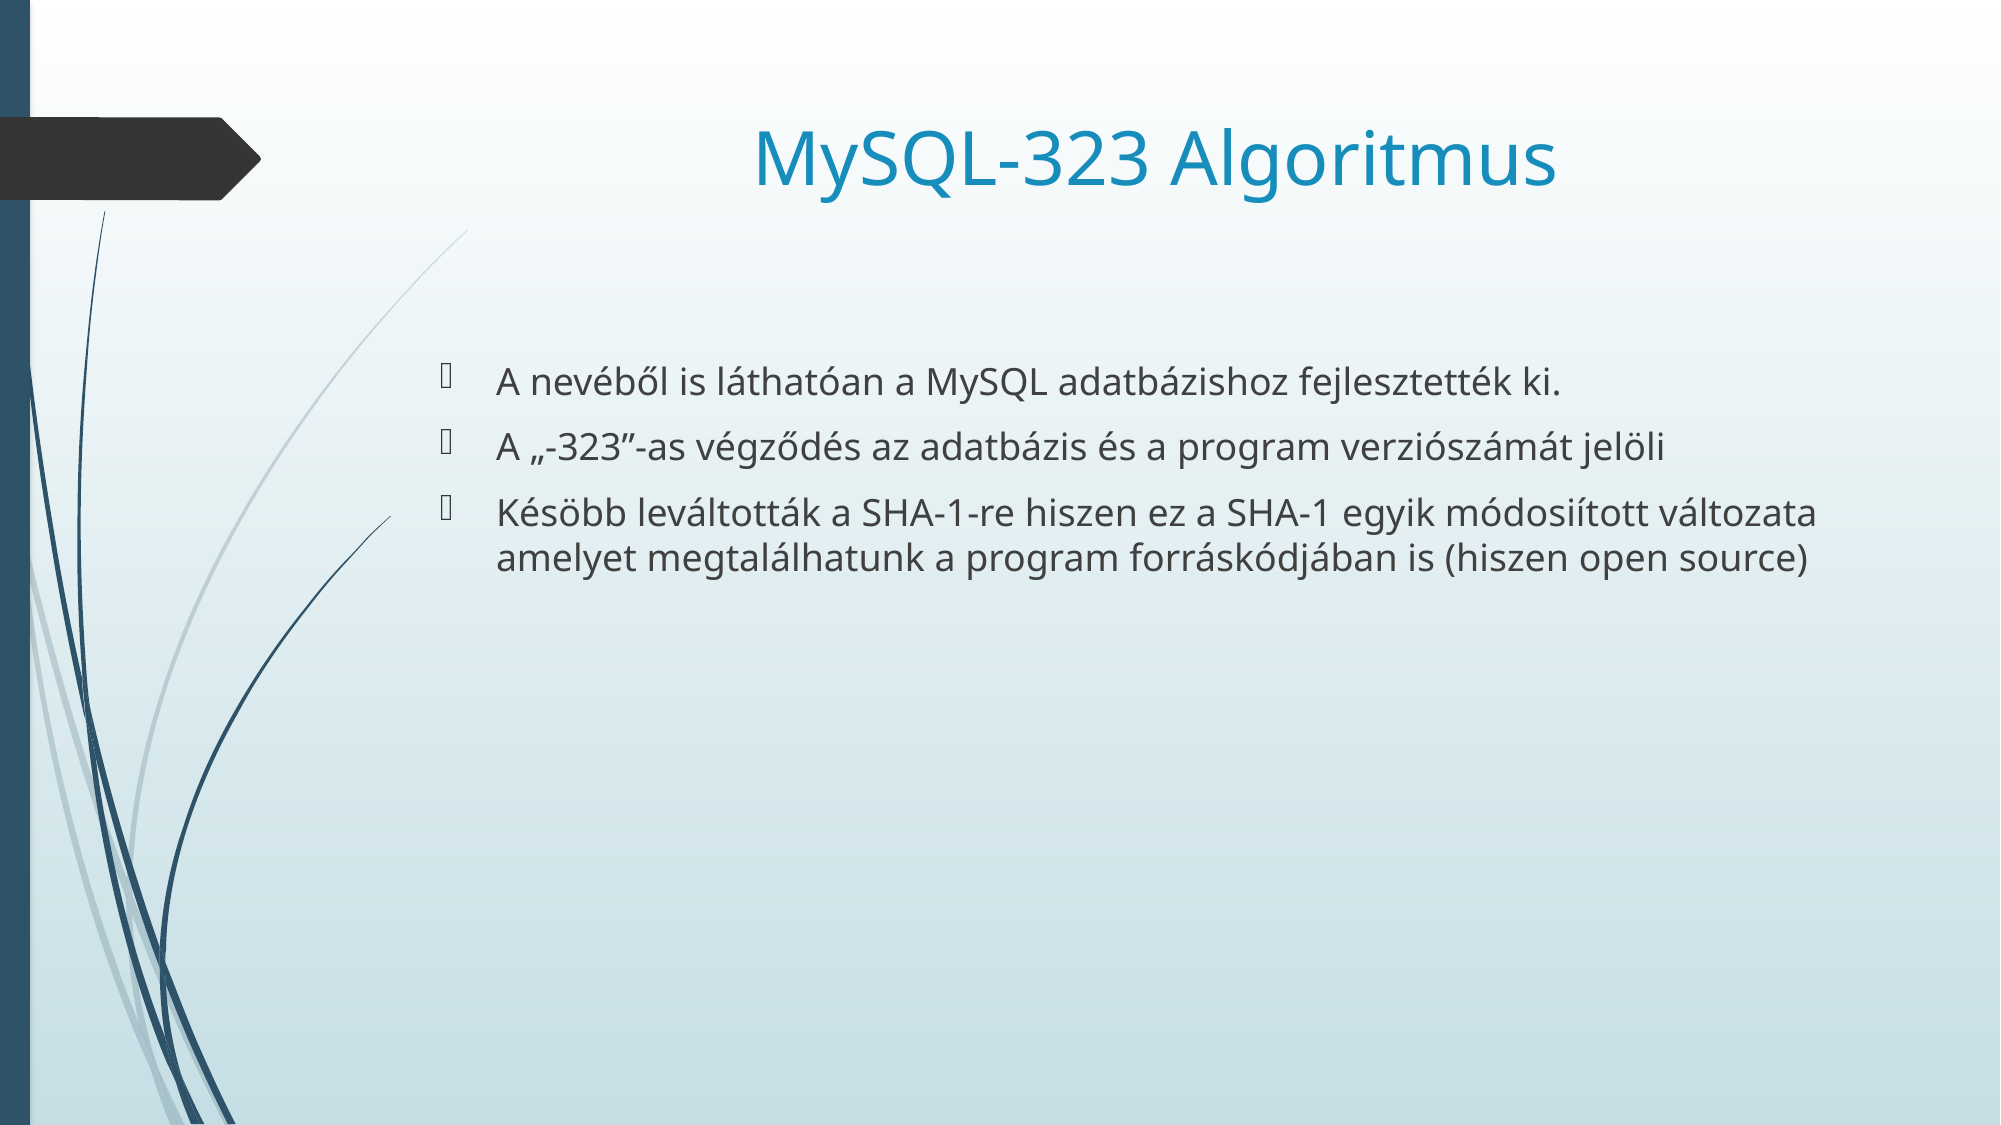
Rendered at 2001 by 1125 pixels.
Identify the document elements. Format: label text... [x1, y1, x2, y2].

title MySQL-323 Algoritmus [425, 102, 1888, 313]
list A nevéből is láthatóan a MySQL adatbázishoz fejlesztették ki. A „-323”-as végződés az adatbázis és a program verziószámát jelöli Késöbb leváltották a SHA-1-re hiszen ez a SHA-1 egyik módosiított változata amelyet megtalálhatunk a program forráskódjában is (hiszen open source) [424, 350, 1888, 970]
